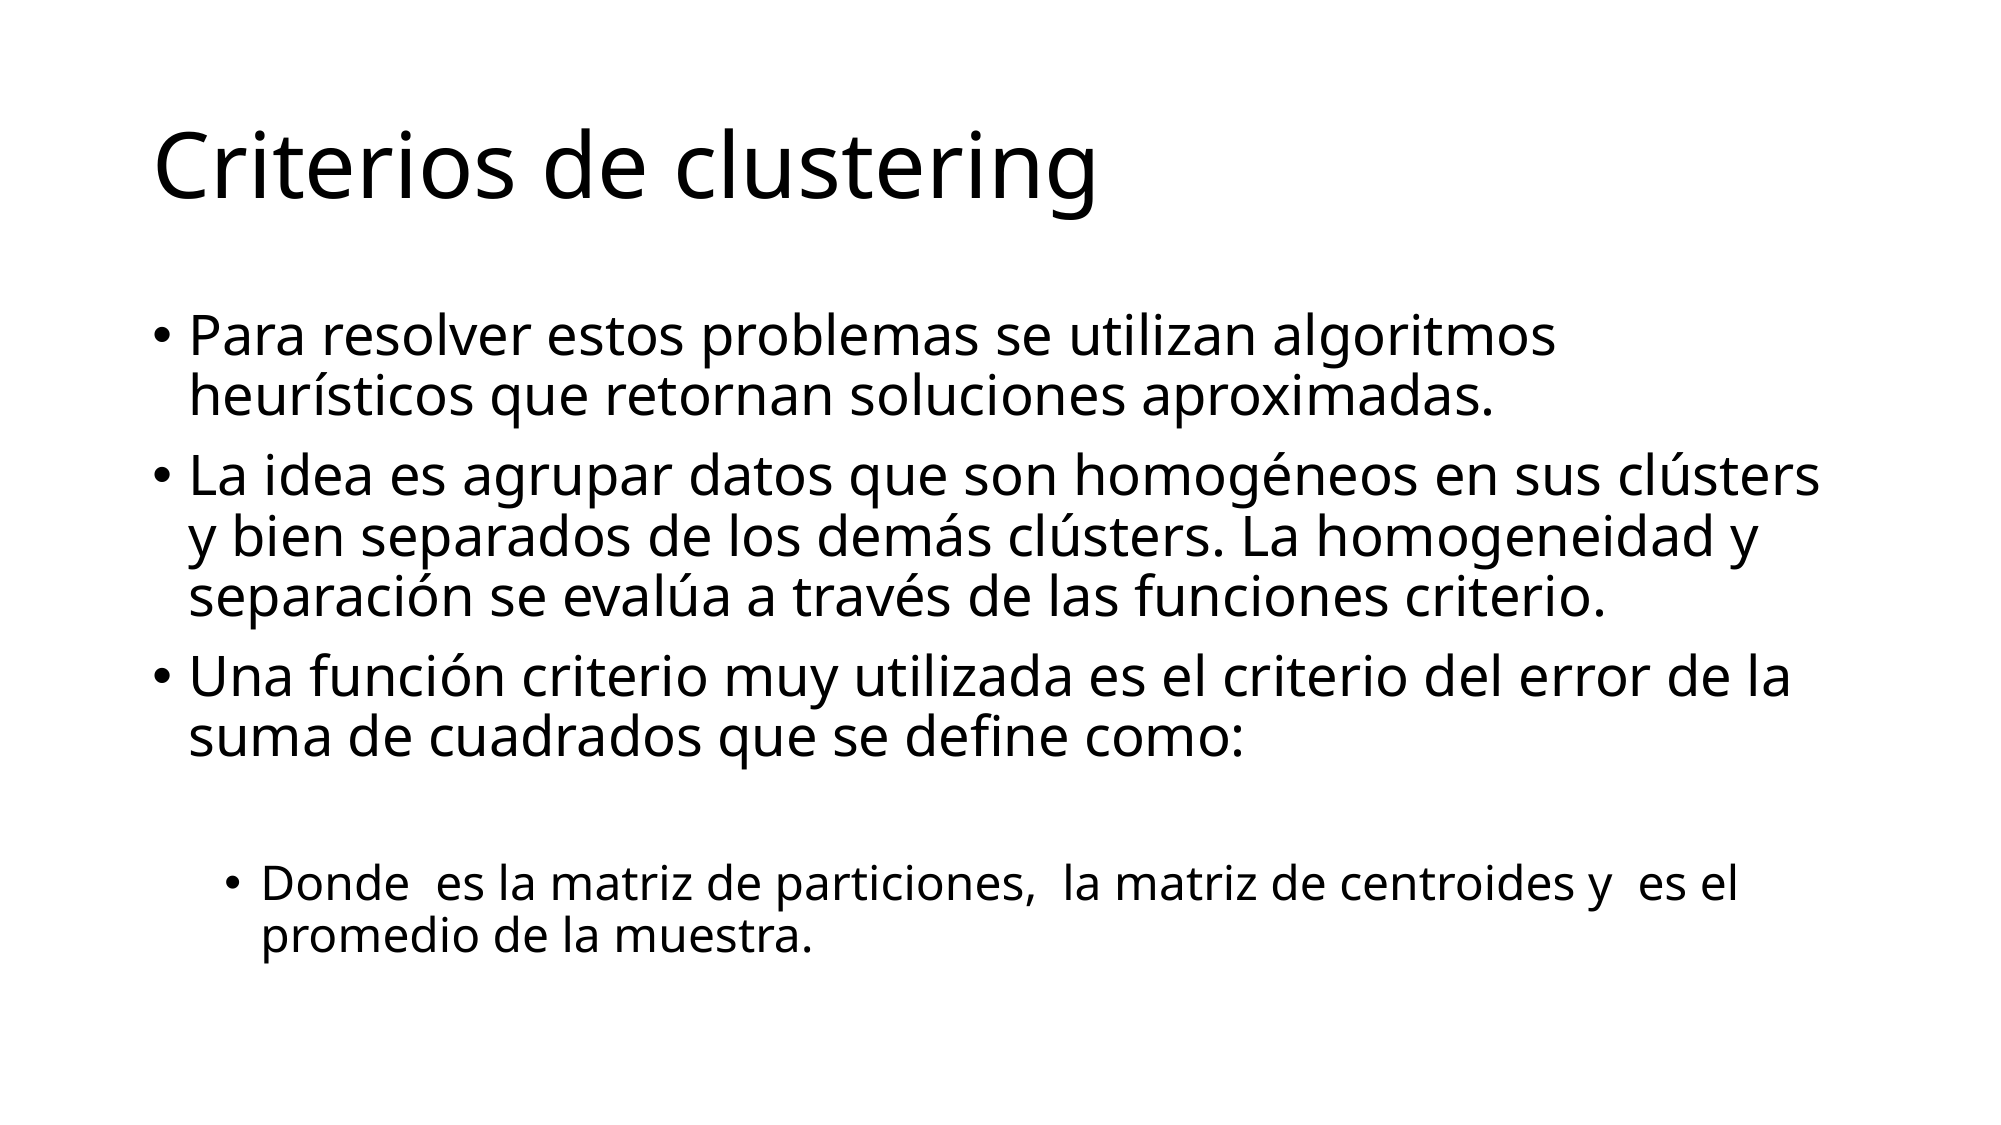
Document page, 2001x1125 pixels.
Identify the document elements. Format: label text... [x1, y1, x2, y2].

title Criterios de clustering [137, 59, 1863, 278]
